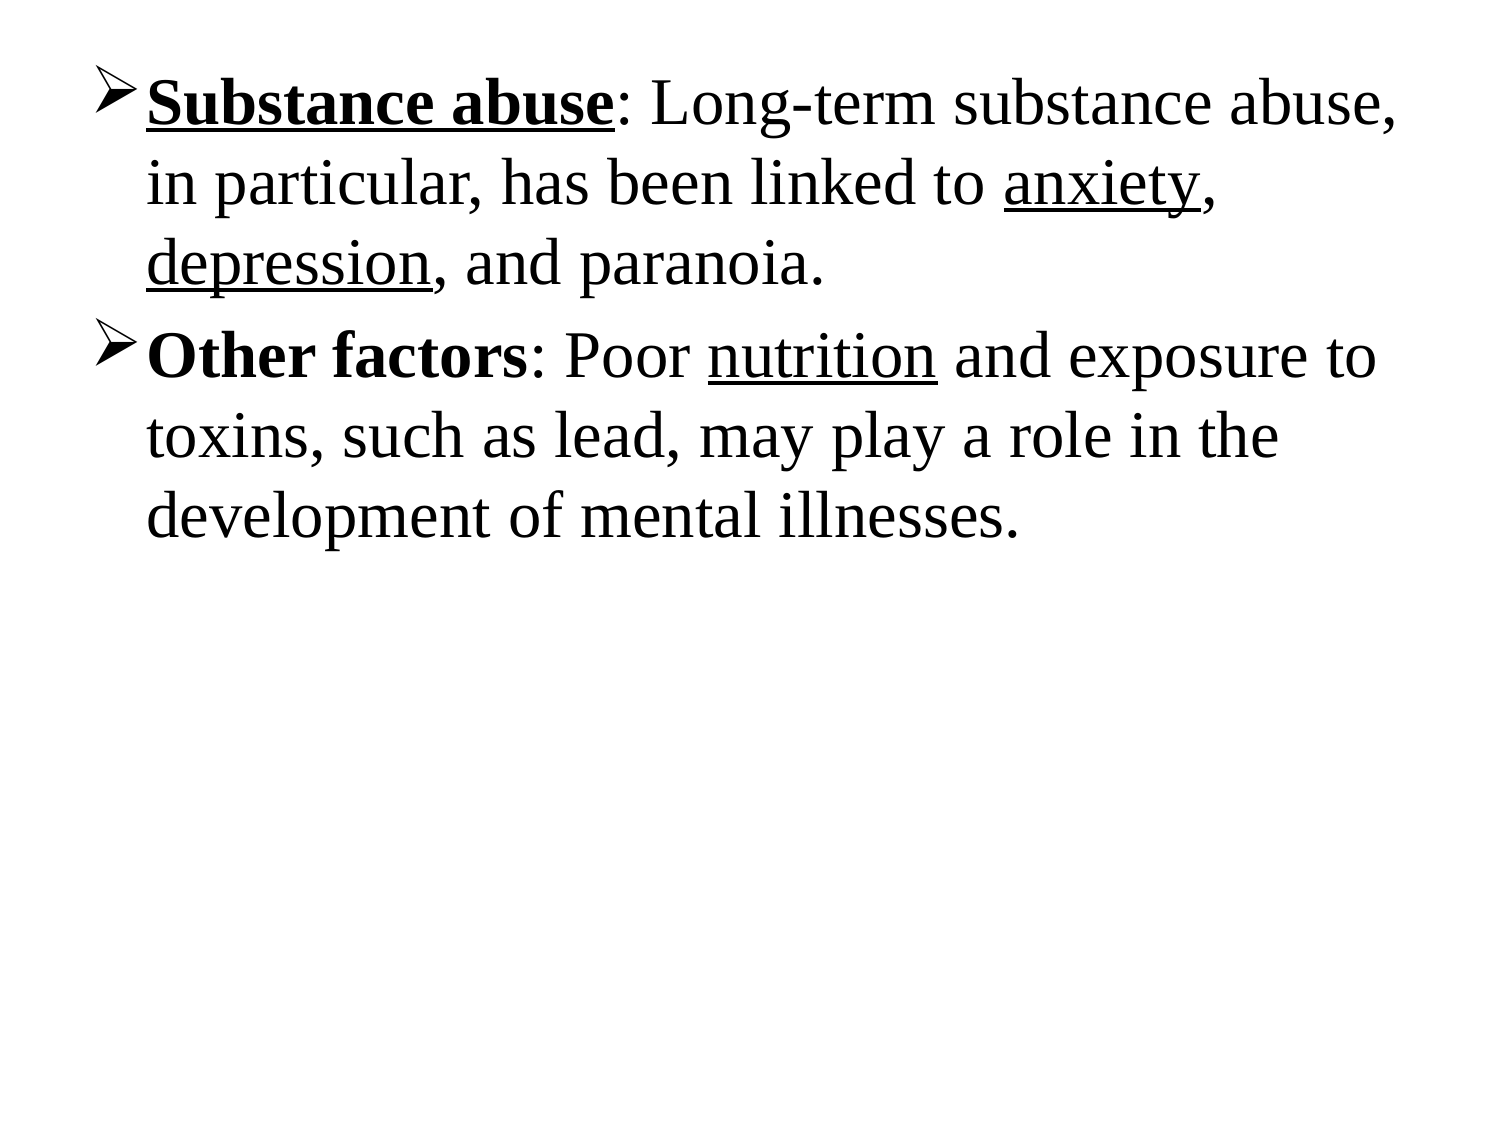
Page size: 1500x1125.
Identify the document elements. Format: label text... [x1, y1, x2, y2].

list Substance abuse: Long-term substance abuse, in particular, has been linked to anxiety, depression, and paranoia. Other factors: Poor nutrition and exposure to toxins, such as lead, may play a role in the development of mental illnesses. [75, 50, 1425, 1005]
